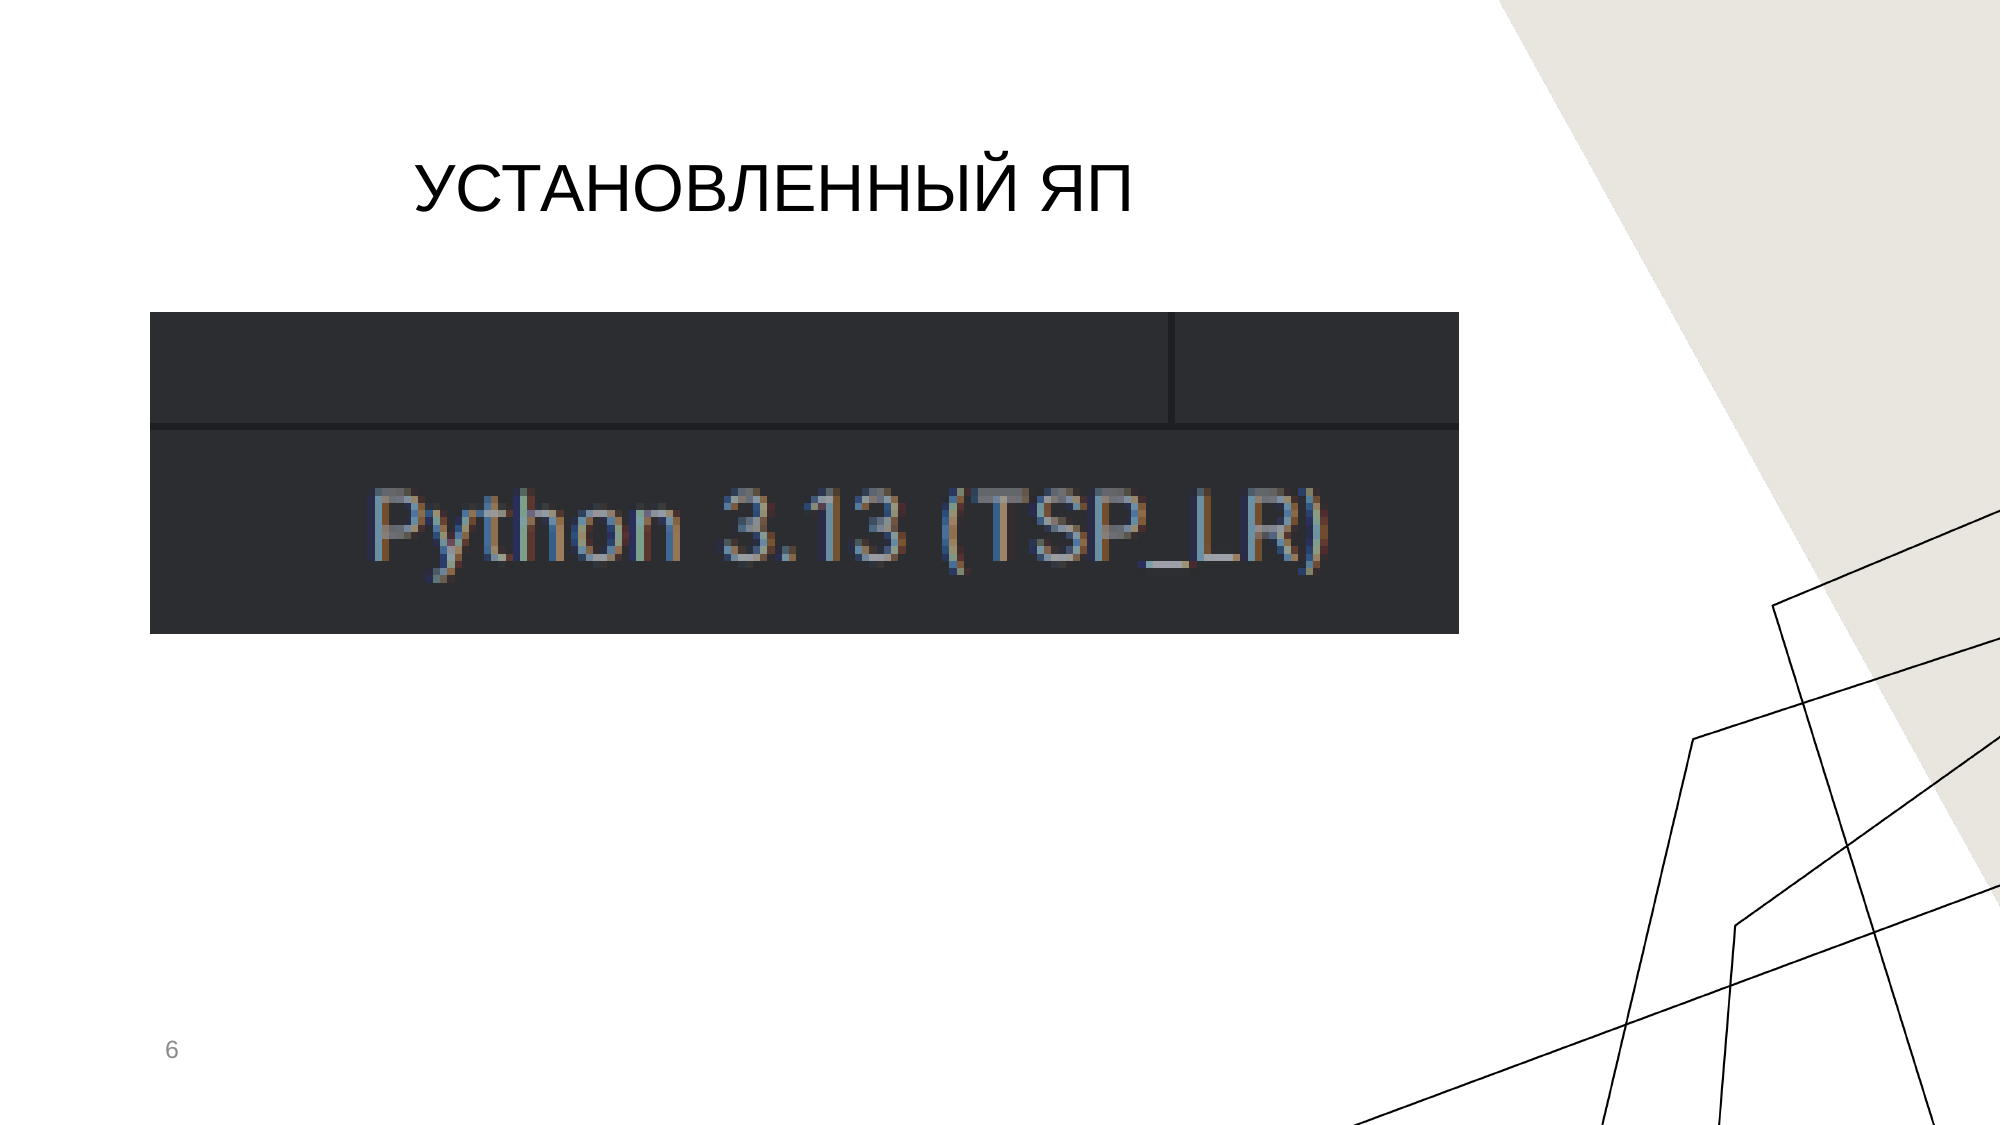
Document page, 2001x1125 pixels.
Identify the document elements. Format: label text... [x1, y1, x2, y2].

title Установленный яп [253, 107, 1296, 272]
slide_number 6 [150, 1024, 254, 1074]
picture [149, 0, 2000, 1125]
